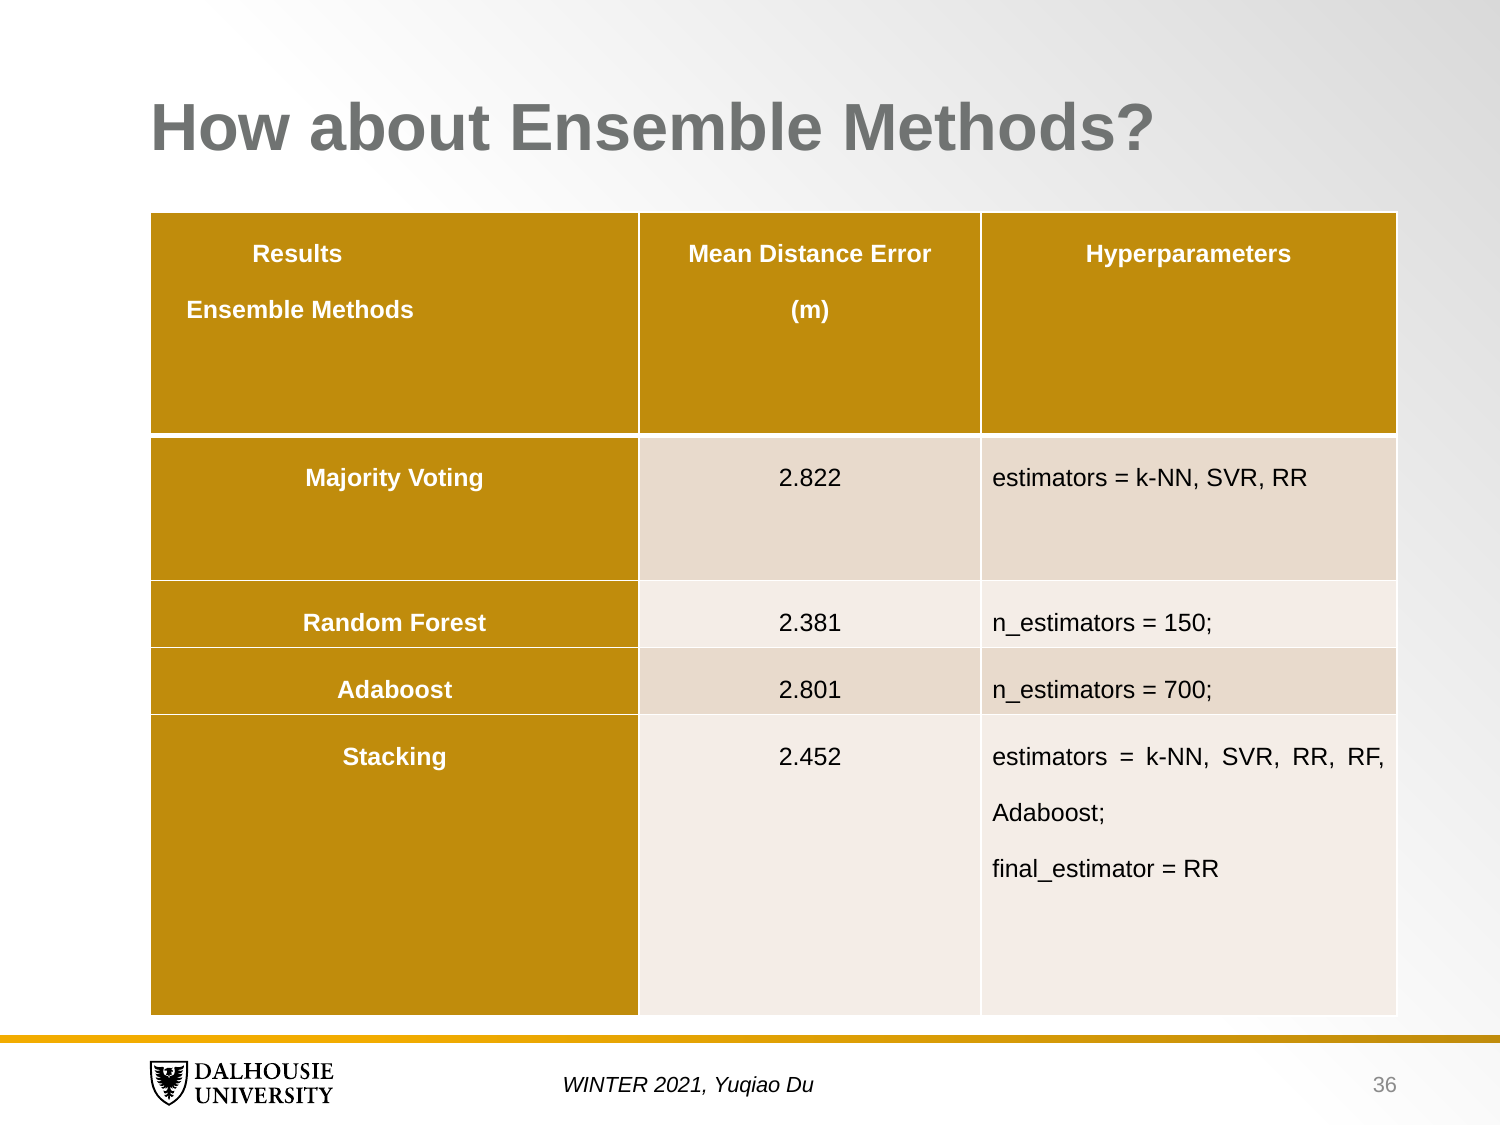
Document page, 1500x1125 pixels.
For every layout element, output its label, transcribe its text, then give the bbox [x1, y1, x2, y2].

table_cell Adaboost [151, 648, 638, 714]
slide_number 36 [1271, 1042, 1397, 1125]
table_cell Random Forest [151, 581, 638, 647]
table_cell n_estimators = 700; [982, 648, 1396, 714]
table_cell n_estimators = 150; [982, 581, 1396, 647]
table_header Results Ensemble Methods [151, 213, 638, 433]
table_cell 2.452 [640, 715, 980, 1015]
table_cell estimators = k-NN, SVR, RR [982, 438, 1396, 580]
table_cell Majority Voting [151, 438, 638, 580]
table_cell 2.381 [640, 581, 980, 647]
table_header Mean Distance Error (m) [640, 213, 980, 433]
table_header Hyperparameters [982, 213, 1396, 433]
footer WINTER 2021, Yuqiao Du [562, 1042, 1271, 1125]
table_cell Stacking [151, 715, 638, 1015]
table_cell 2.801 [640, 648, 980, 714]
title How about Ensemble Methods? [150, 0, 1397, 166]
table_cell 2.822 [640, 438, 980, 580]
table_cell estimators = k-NN, SVR, RR, RF, Adaboost; final_estimator = RR [982, 715, 1396, 1015]
